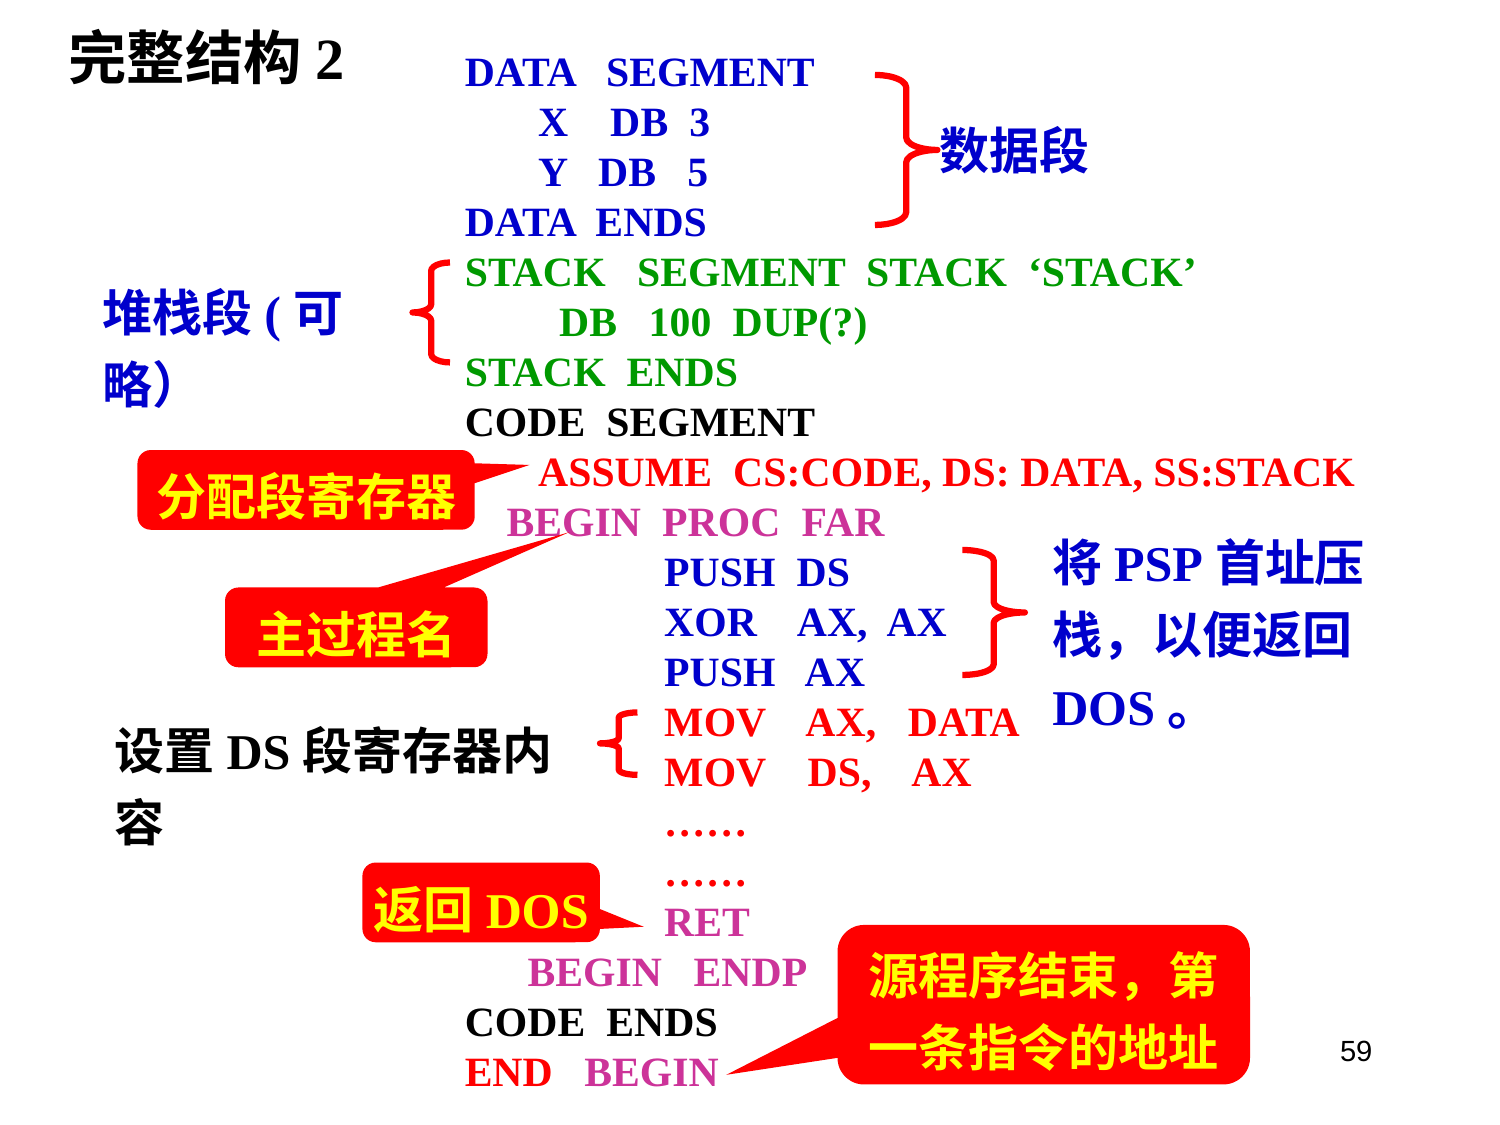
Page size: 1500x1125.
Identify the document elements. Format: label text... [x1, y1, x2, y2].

text_box 将PSP首址压栈，以便返回DOS。 [1037, 512, 1438, 744]
text_box 设置DS段寄存器内容 [99, 699, 613, 859]
text_box 主过程名 [225, 532, 570, 668]
text_box [438, 262, 451, 363]
text_box [874, 74, 924, 225]
text_box 分配段寄存器 [137, 450, 530, 530]
text_box 堆栈段(可略） [87, 262, 438, 422]
text_box 完整结构2 [0, 0, 738, 99]
text_box DATA SEGMENT X DB 3 Y DB 5 DATA ENDS STACK SEGMENT STACK ‘STACK’ DB 100 DUP(?) STACK ENDS CODE SEGMENT ASSUME CS:CODE, DS: DATA, SS:STACK BEGIN PROC FAR PUSH DS XOR AX, AX PUSH AX MOV AX, DATA MOV DS, AX …… …… RET BEGIN ENDP CODE ENDS END BEGIN [449, 37, 1413, 1103]
text_box [613, 712, 638, 775]
text_box [962, 549, 1025, 675]
text_box 数据段 [924, 99, 1125, 187]
text_box 源程序结束，第一条指令的地址 [726, 924, 1251, 1085]
text_box 返回DOS [362, 862, 644, 943]
